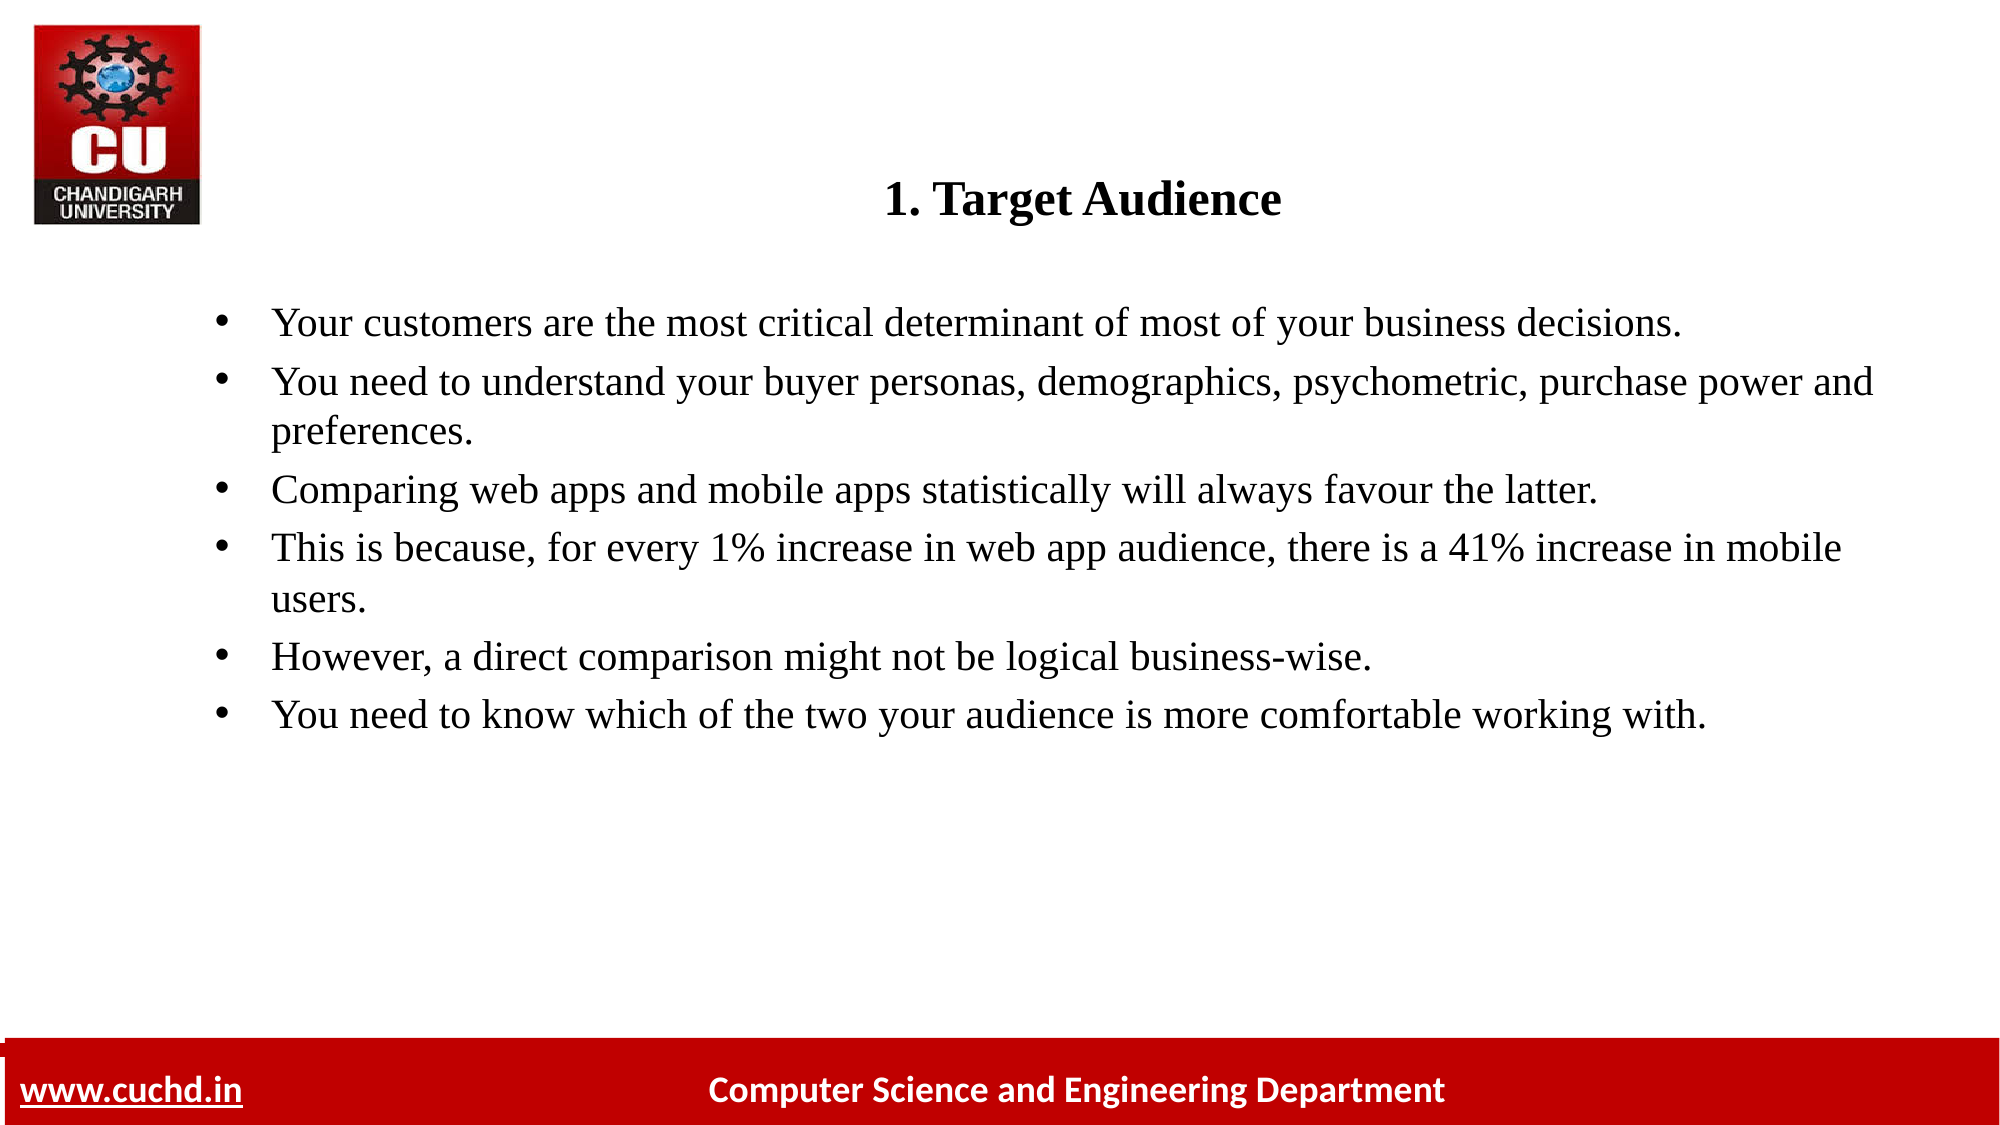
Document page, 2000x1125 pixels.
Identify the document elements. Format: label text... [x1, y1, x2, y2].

title 1. Target Audience [216, 174, 1950, 275]
picture [33, 24, 202, 225]
list Your cus­tomers are the most crit­i­cal de­ter­mi­nant of most of your busi­ness de­ci­sions. You need to un­der­stand your buyer per­sonas, de­mo­graph­ics, psy­cho­me­t­ric, pur­chase power and pref­er­ences. Comparing web apps and mo­bile apps sta­tis­ti­cally will al­ways favour the lat­ter. This is be­cause, for every 1% in­crease in web app au­di­ence, there is a 41% in­crease in mo­bile users. However, a di­rect com­par­i­son might not be log­i­cal busi­ness-wise. You need to know which of the two your au­di­ence is more com­fort­able work­ing with. [199, 287, 1950, 1025]
